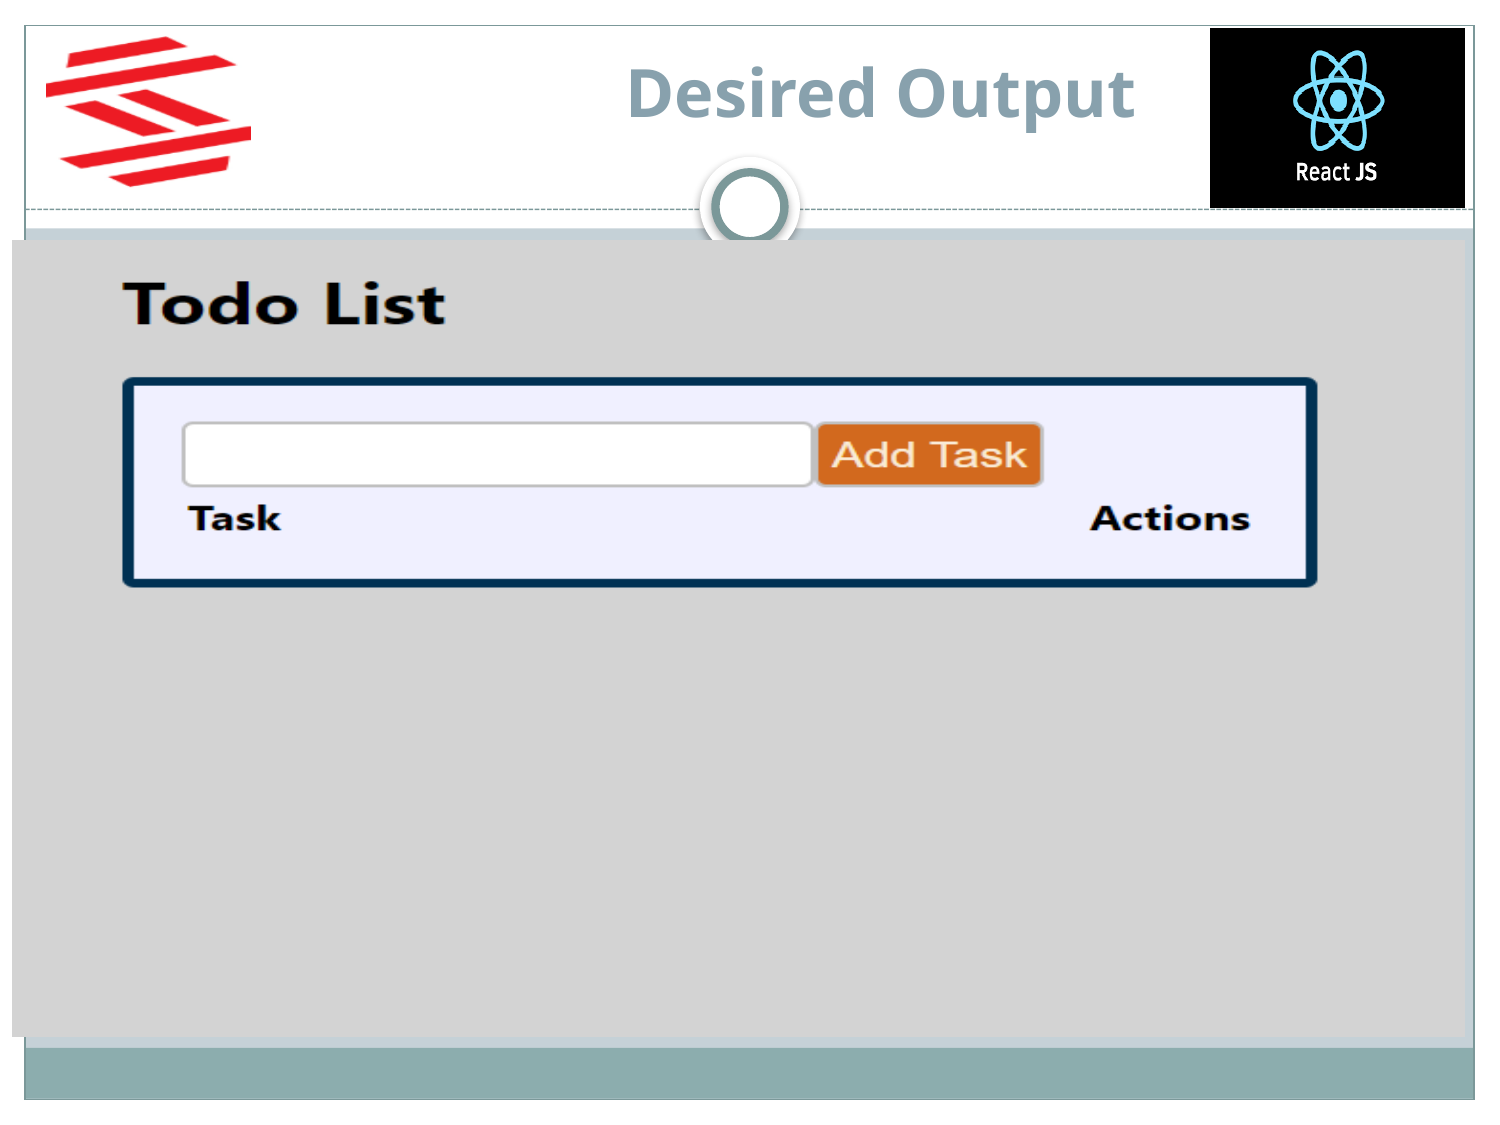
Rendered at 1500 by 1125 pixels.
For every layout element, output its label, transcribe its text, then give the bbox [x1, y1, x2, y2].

picture [12, 240, 1466, 1038]
text_box Desired Output [265, 0, 1263, 138]
title [46, 23, 1203, 186]
picture [1210, 28, 1466, 209]
picture [46, 34, 252, 195]
